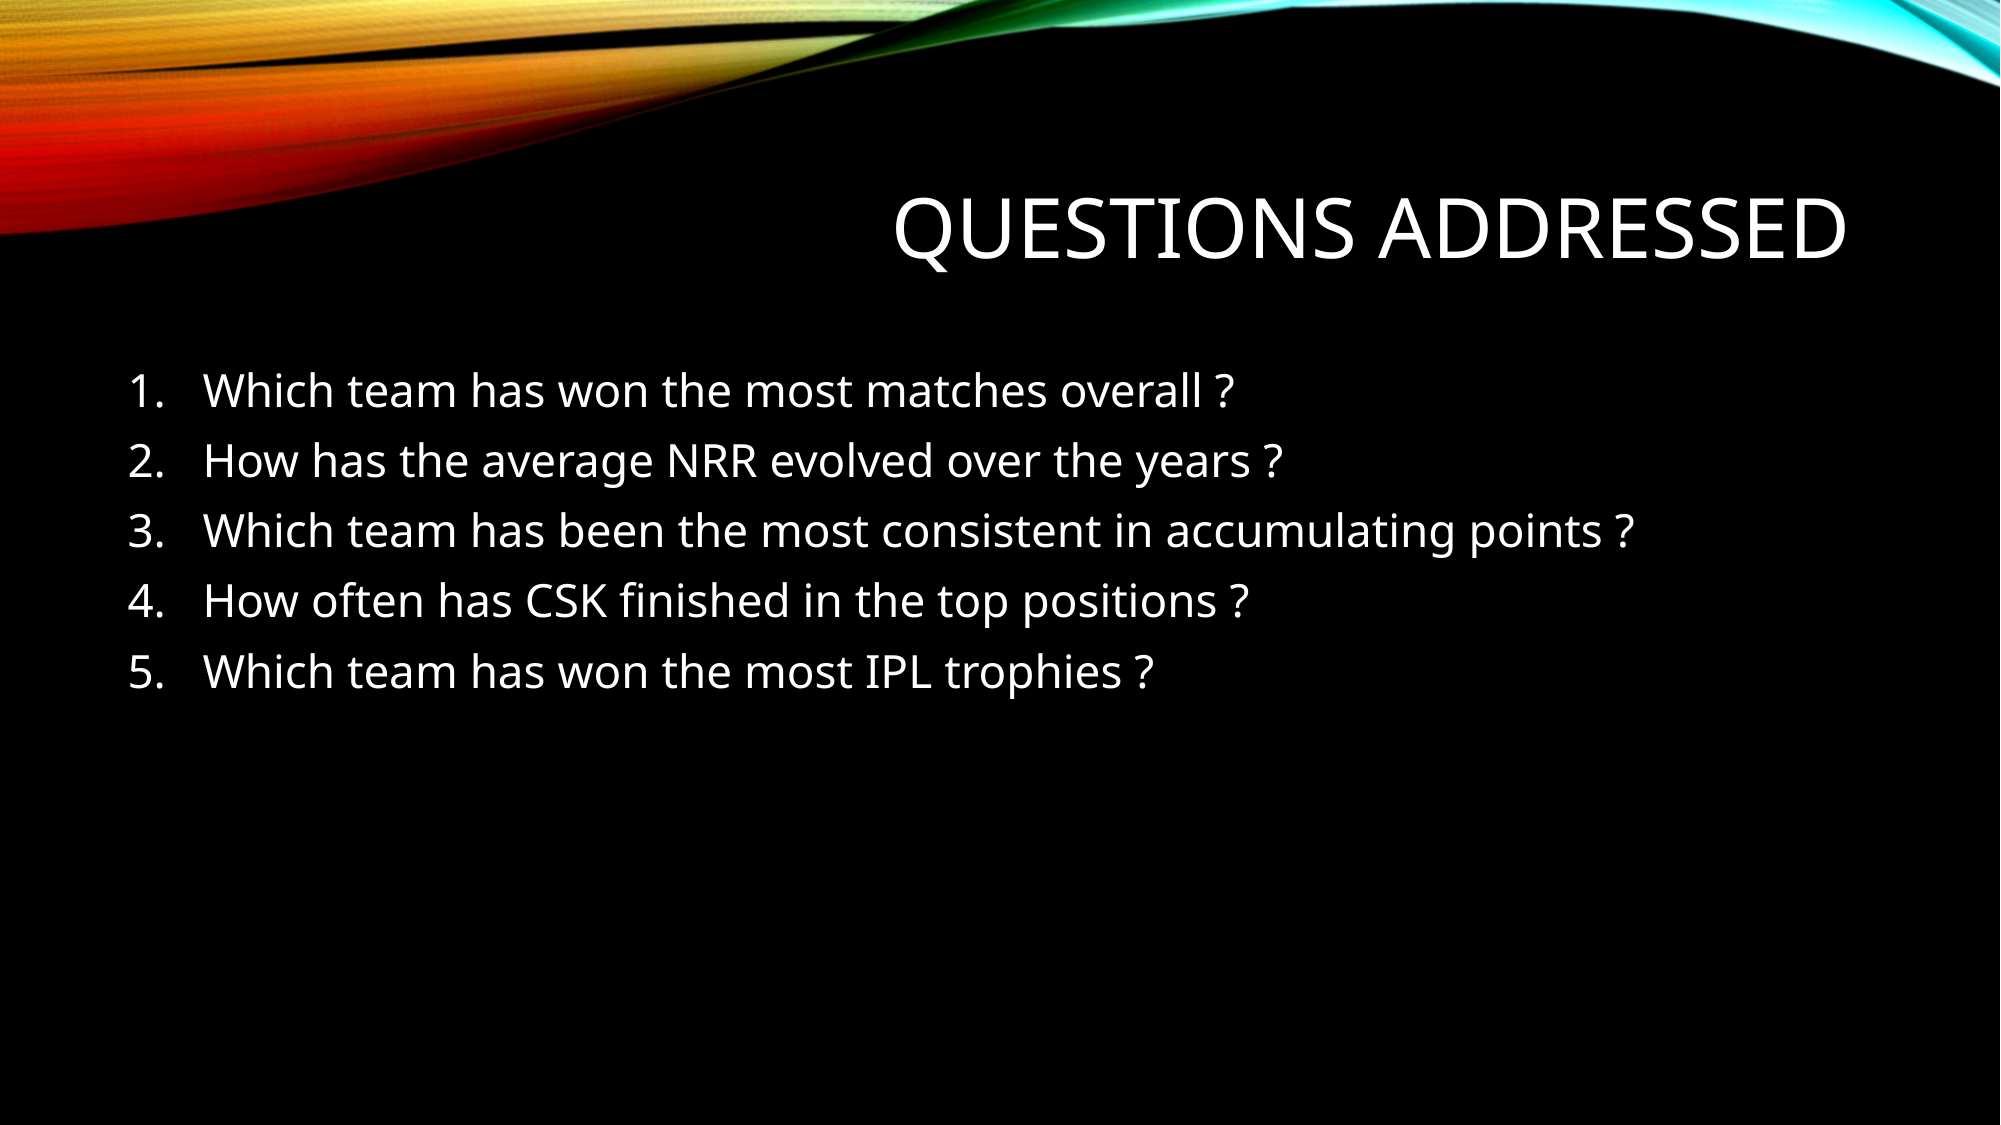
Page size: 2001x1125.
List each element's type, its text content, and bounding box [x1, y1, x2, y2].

title Questions addressed [474, 125, 1888, 338]
list Which team has won the most matches overall ? How has the average NRR evolved over the years ? Which team has been the most consistent in accumulating points ? How often has CSK finished in the top positions ? Which team has won the most IPL trophies ? [112, 360, 1888, 1021]
picture [0, 0, 2000, 237]
